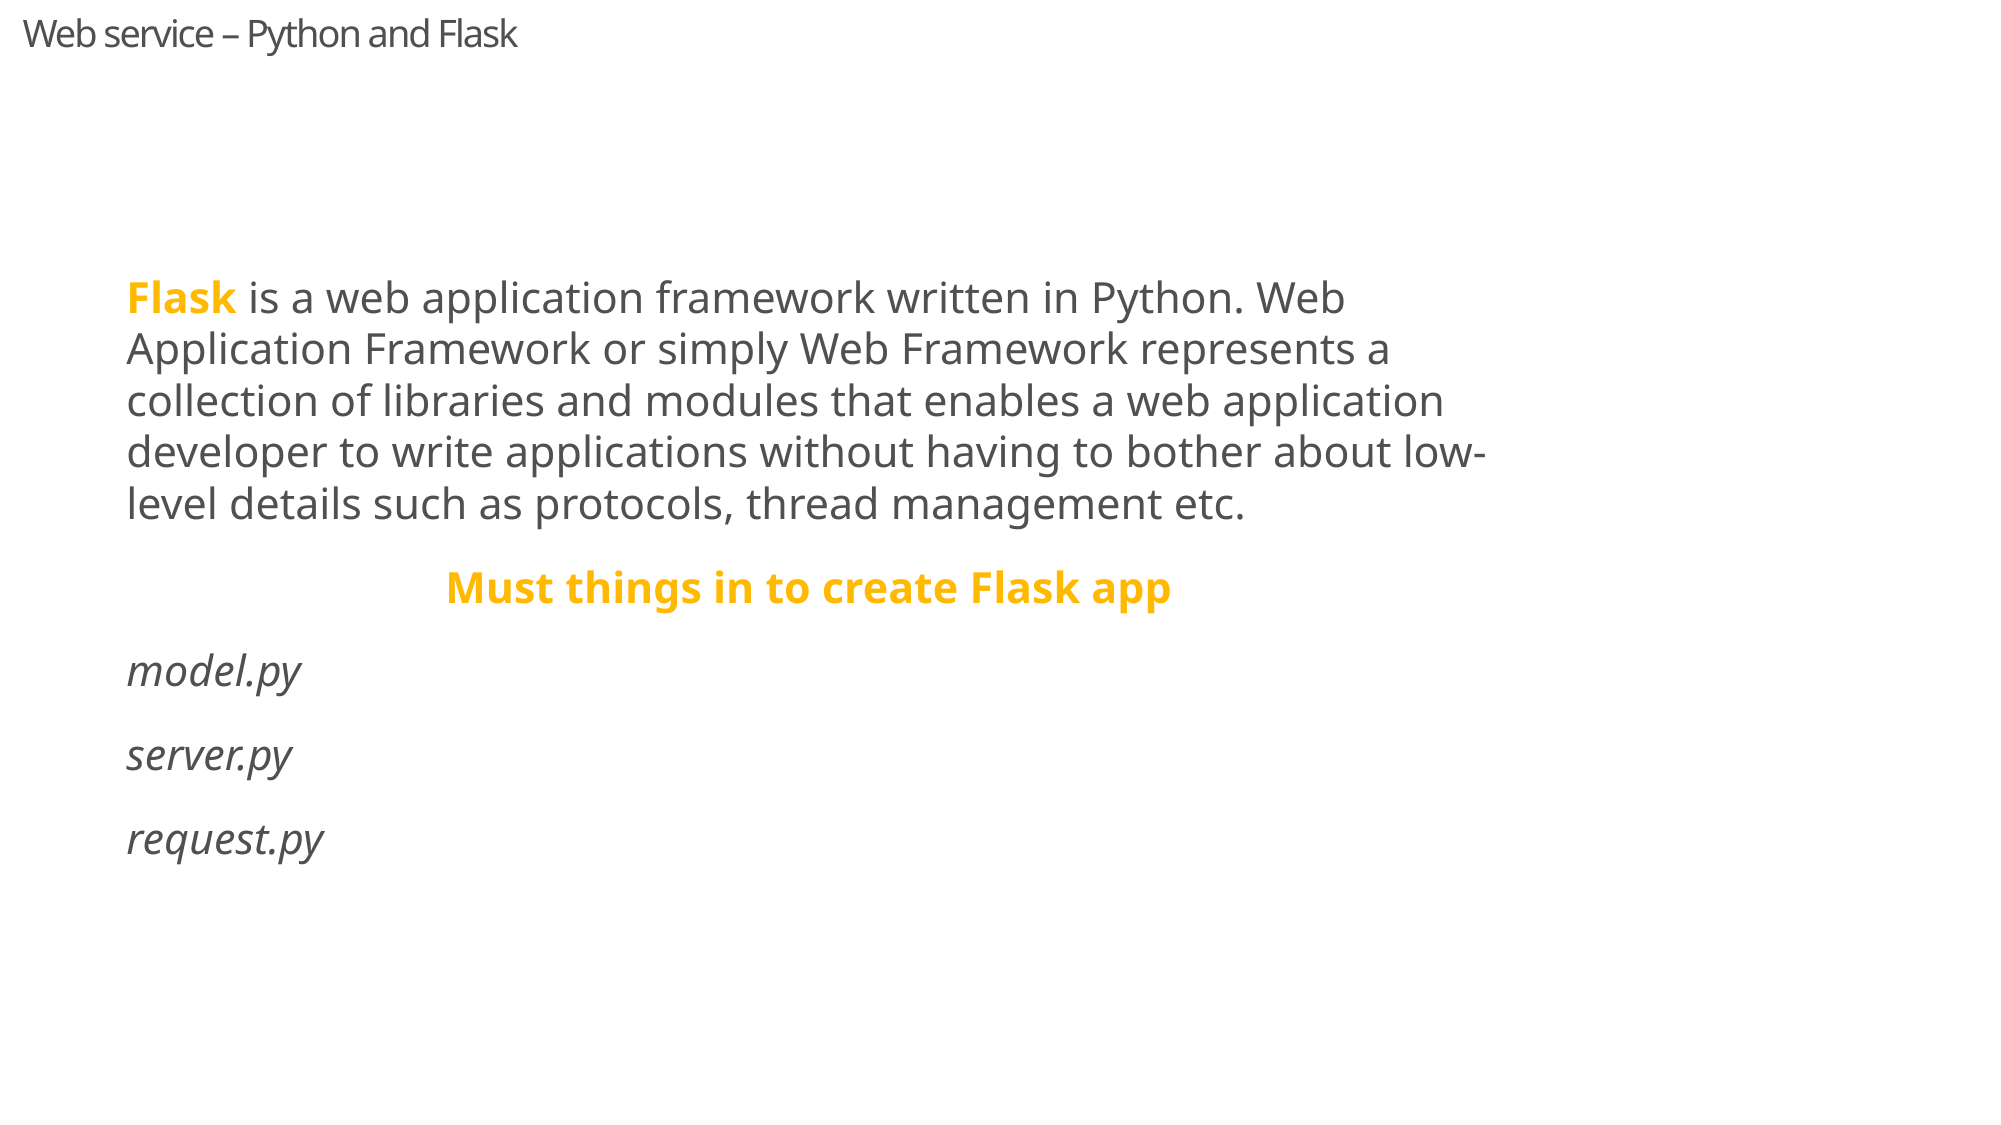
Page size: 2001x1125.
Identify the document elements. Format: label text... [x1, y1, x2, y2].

list Flask is a web application framework written in Python. Web Application Framework or simply Web Framework represents a collection of libraries and modules that enables a web application developer to write applications without having to bother about low-level details such as protocols, thread management etc. Must things in to create Flask app model.py server.py request.py [103, 255, 1515, 892]
title Web service – Python and Flask [0, 0, 1411, 125]
